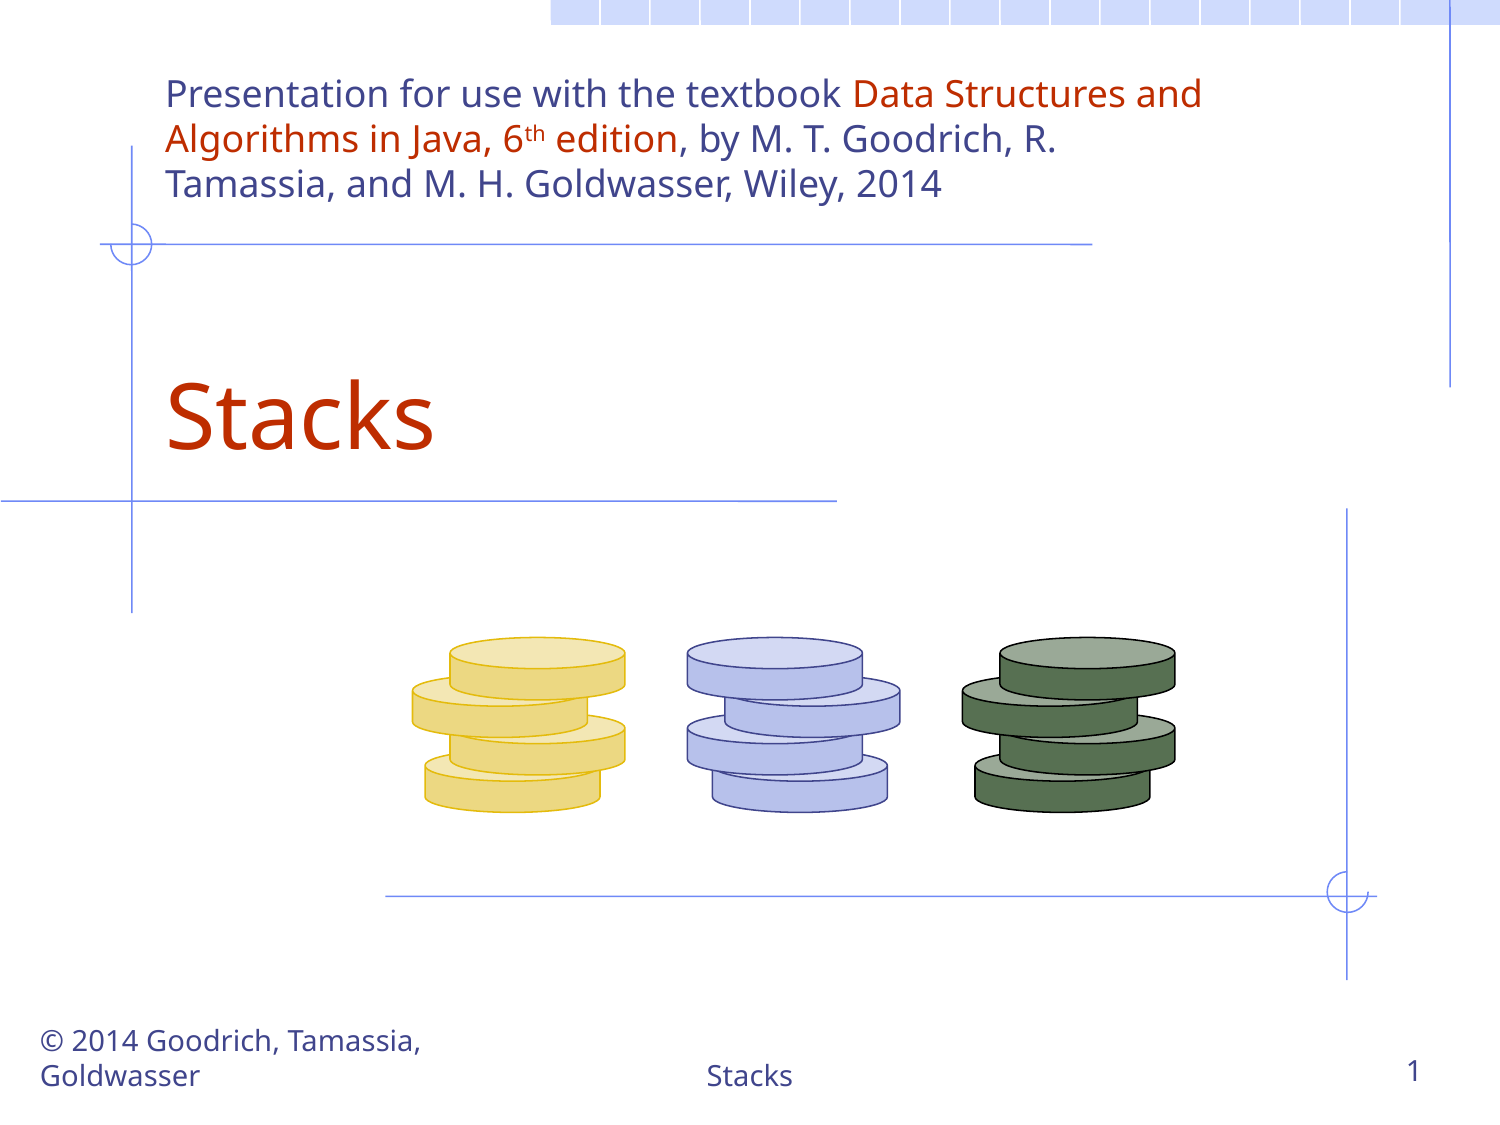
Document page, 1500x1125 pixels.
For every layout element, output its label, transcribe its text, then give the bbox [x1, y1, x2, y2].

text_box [962, 637, 1176, 813]
subtitle Presentation for use with the textbook Data Structures and Algorithms in Java, 6th edition, by M. T. Goodrich, R. Tamassia, and M. H. Goldwasser, Wiley, 2014 [150, 62, 1238, 225]
slide_number 1 [1124, 1024, 1438, 1101]
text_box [412, 637, 626, 813]
title Stacks [150, 287, 1425, 475]
footer Stacks [512, 1024, 988, 1101]
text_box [687, 637, 901, 813]
slide_number © 2014 Goodrich, Tamassia, Goldwasser [24, 1024, 512, 1101]
